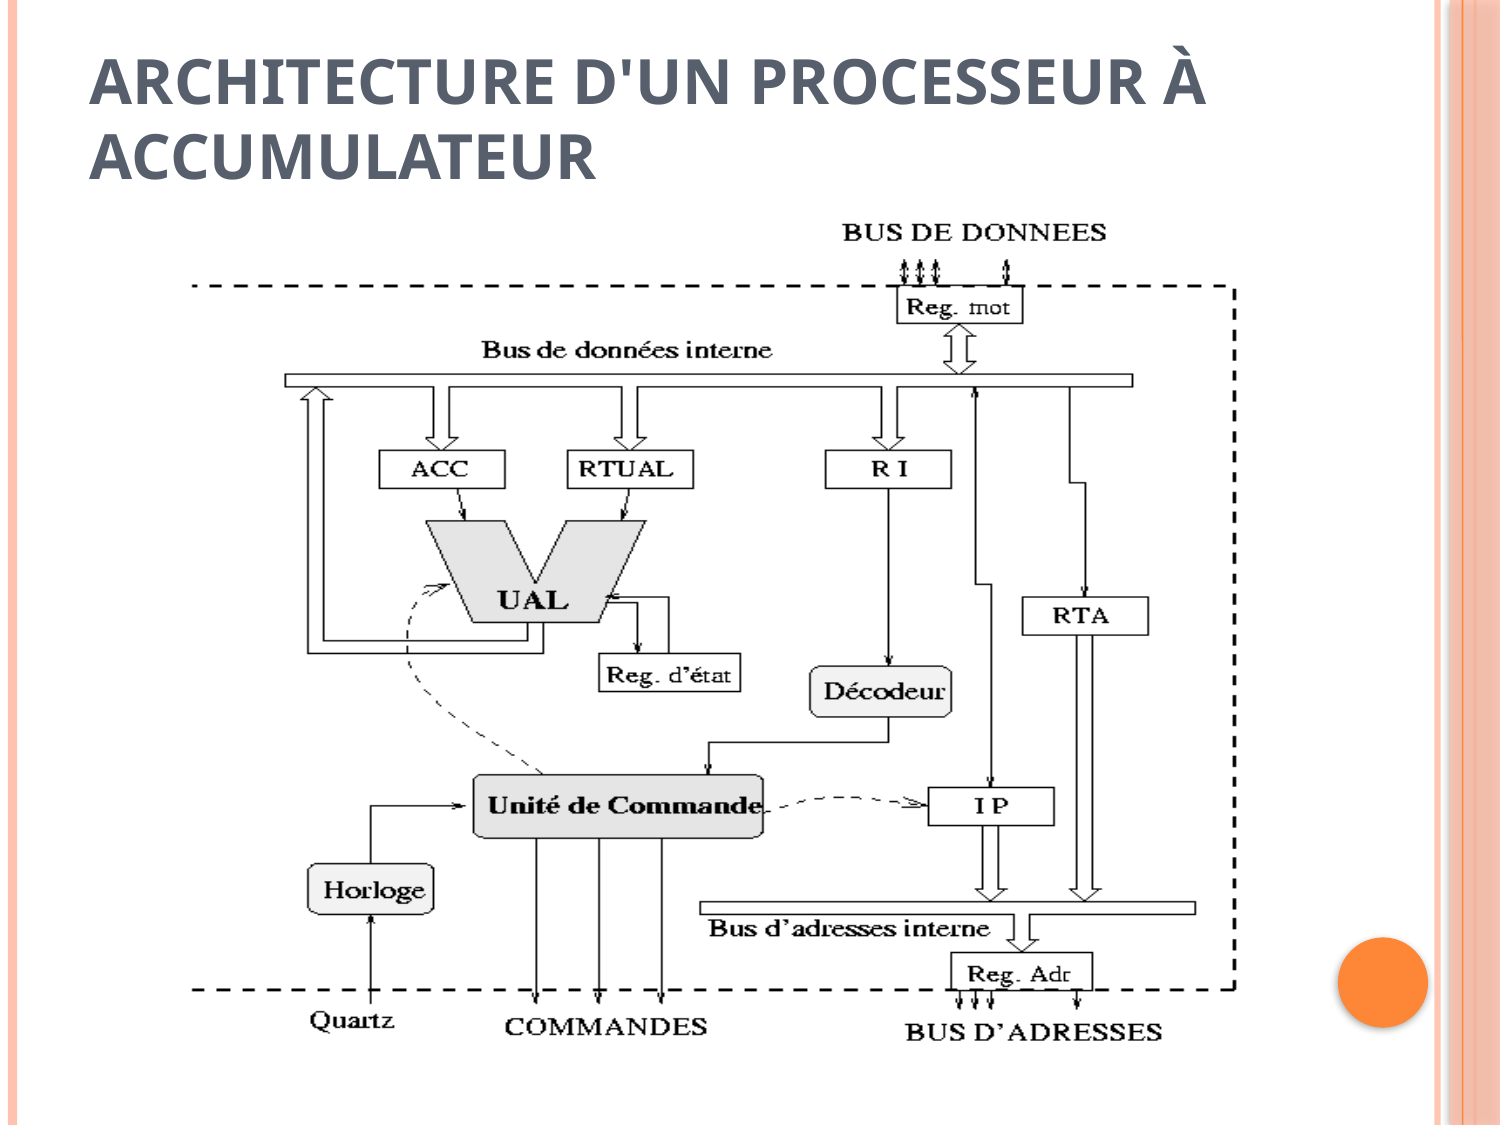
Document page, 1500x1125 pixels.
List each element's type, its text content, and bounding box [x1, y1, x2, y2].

picture [175, 210, 1255, 1056]
title Architecture d'un processeur à accumulateur [75, 11, 1300, 200]
